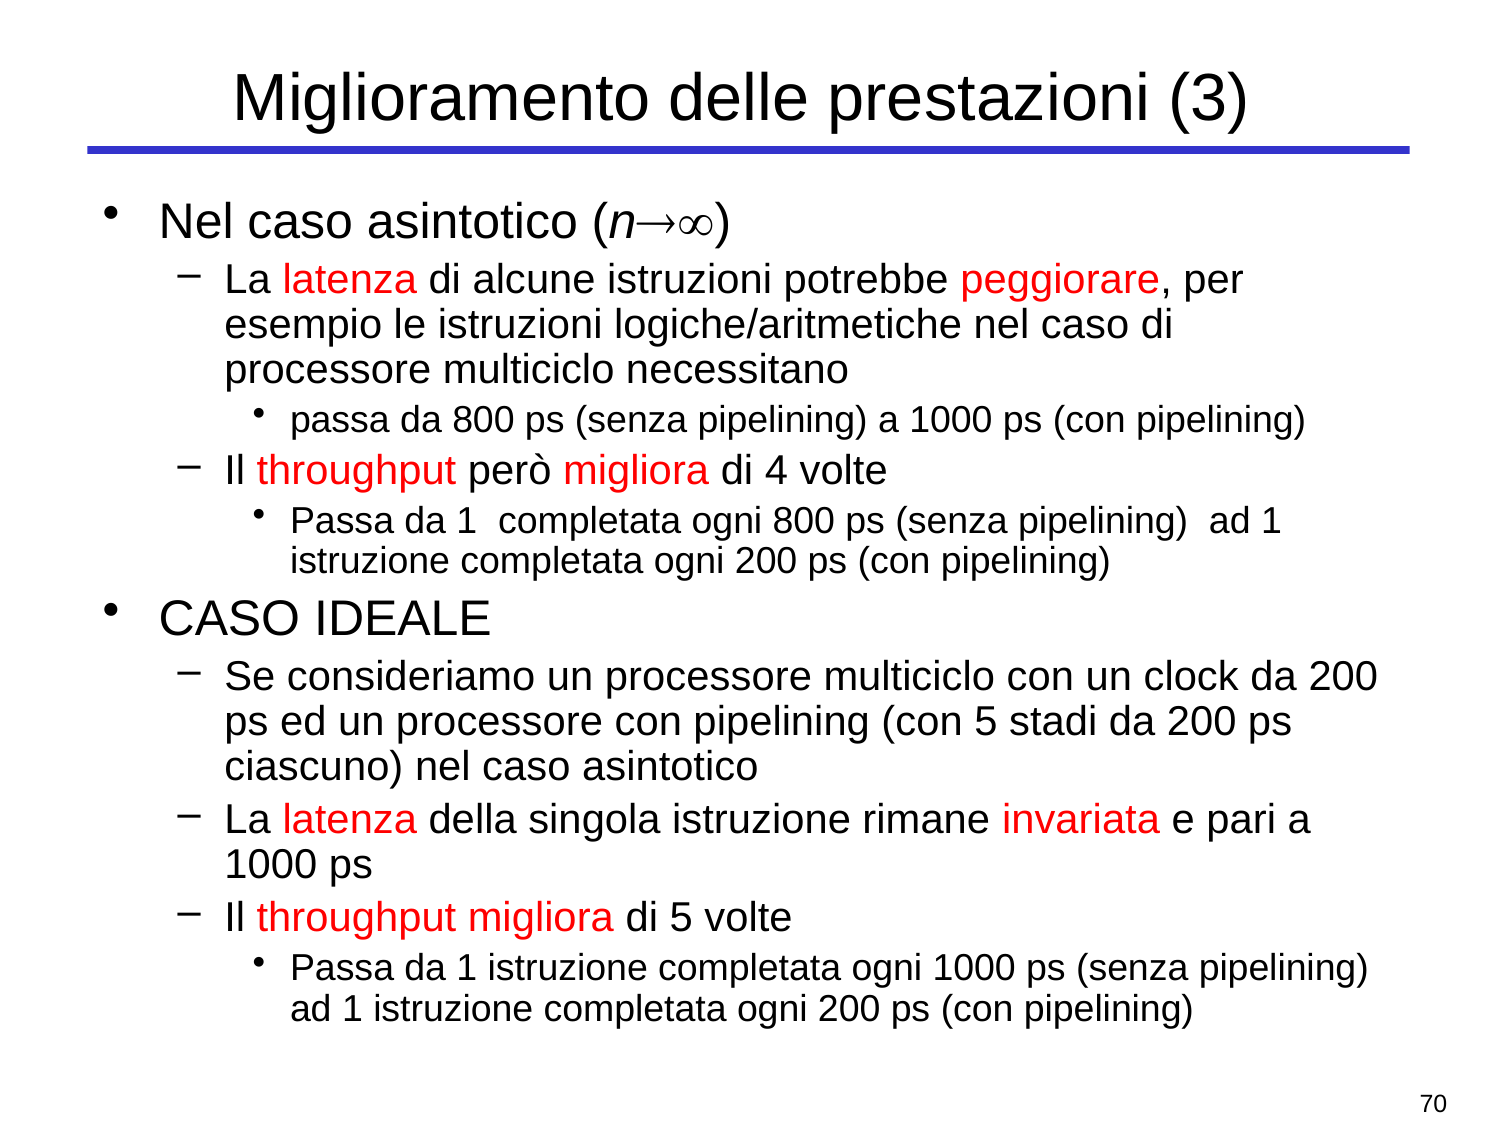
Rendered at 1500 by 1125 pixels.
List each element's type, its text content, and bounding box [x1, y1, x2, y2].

title Miglioramento delle prestazioni (3) [74, 37, 1409, 151]
list Nel caso asintotico (n) La latenza di alcune istruzioni potrebbe peggiorare, per esempio le istruzioni logiche/aritmetiche nel caso di processore multiciclo necessitano passa da 800 ps (senza pipelining) a 1000 ps (con pipelining) Il throughput però migliora di 4 volte Passa da 1 completata ogni 800 ps (senza pipelining) ad 1 istruzione completata ogni 200 ps (con pipelining) CASO IDEALE Se consideriamo un processore multiciclo con un clock da 200 ps ed un processore con pipelining (con 5 stadi da 200 ps ciascuno) nel caso asintotico La latenza della singola istruzione rimane invariata e pari a 1000 ps Il throughput migliora di 5 volte Passa da 1 istruzione completata ogni 1000 ps (senza pipelining) ad 1 istruzione completata ogni 200 ps (con pipelining) [87, 187, 1400, 913]
slide_number 69 [1149, 1049, 1463, 1125]
